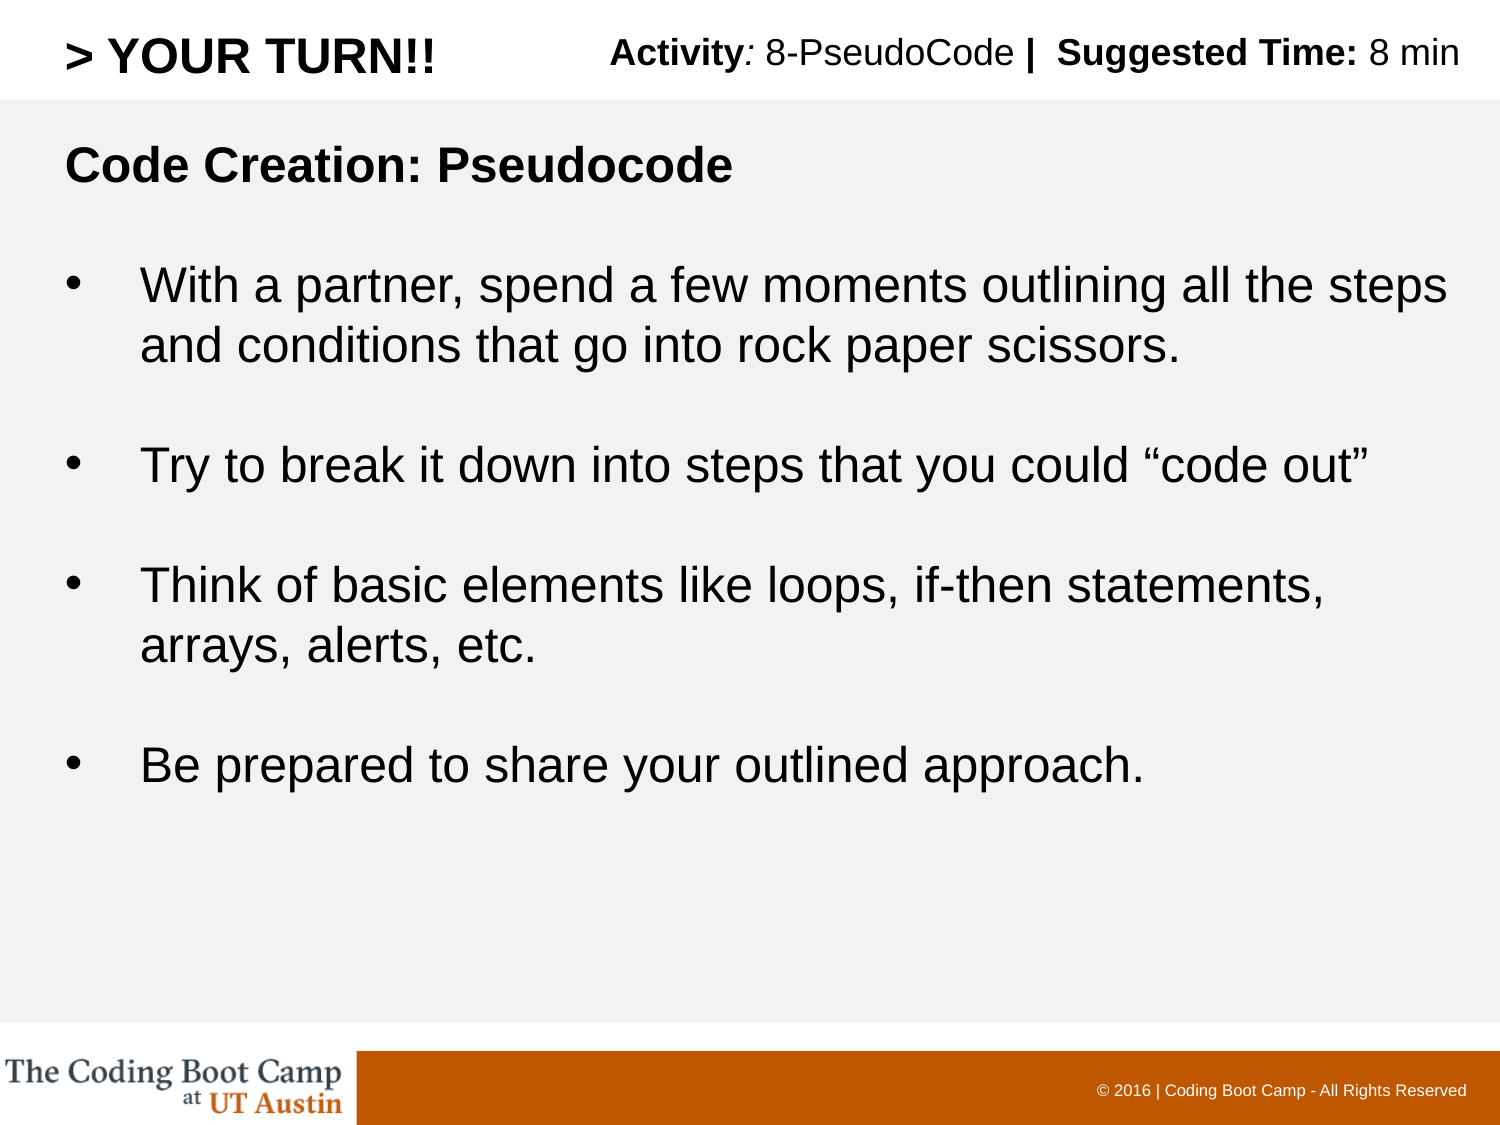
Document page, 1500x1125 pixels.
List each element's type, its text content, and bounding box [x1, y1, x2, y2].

text_box [0, 99, 1500, 1024]
text_box > YOUR TURN!! [50, 16, 913, 91]
text_box Code Creation: Pseudocode With a partner, spend a few moments outlining all the steps and conditions that go into rock paper scissors. Try to break it down into steps that you could “code out” Think of basic elements like loops, if-then statements, arrays, alerts, etc. Be prepared to share your outlined approach. [49, 124, 1475, 800]
picture [0, 1050, 357, 1125]
text_box Activity: 8-PseudoCode | Suggested Time: 8 min [525, 20, 1475, 81]
